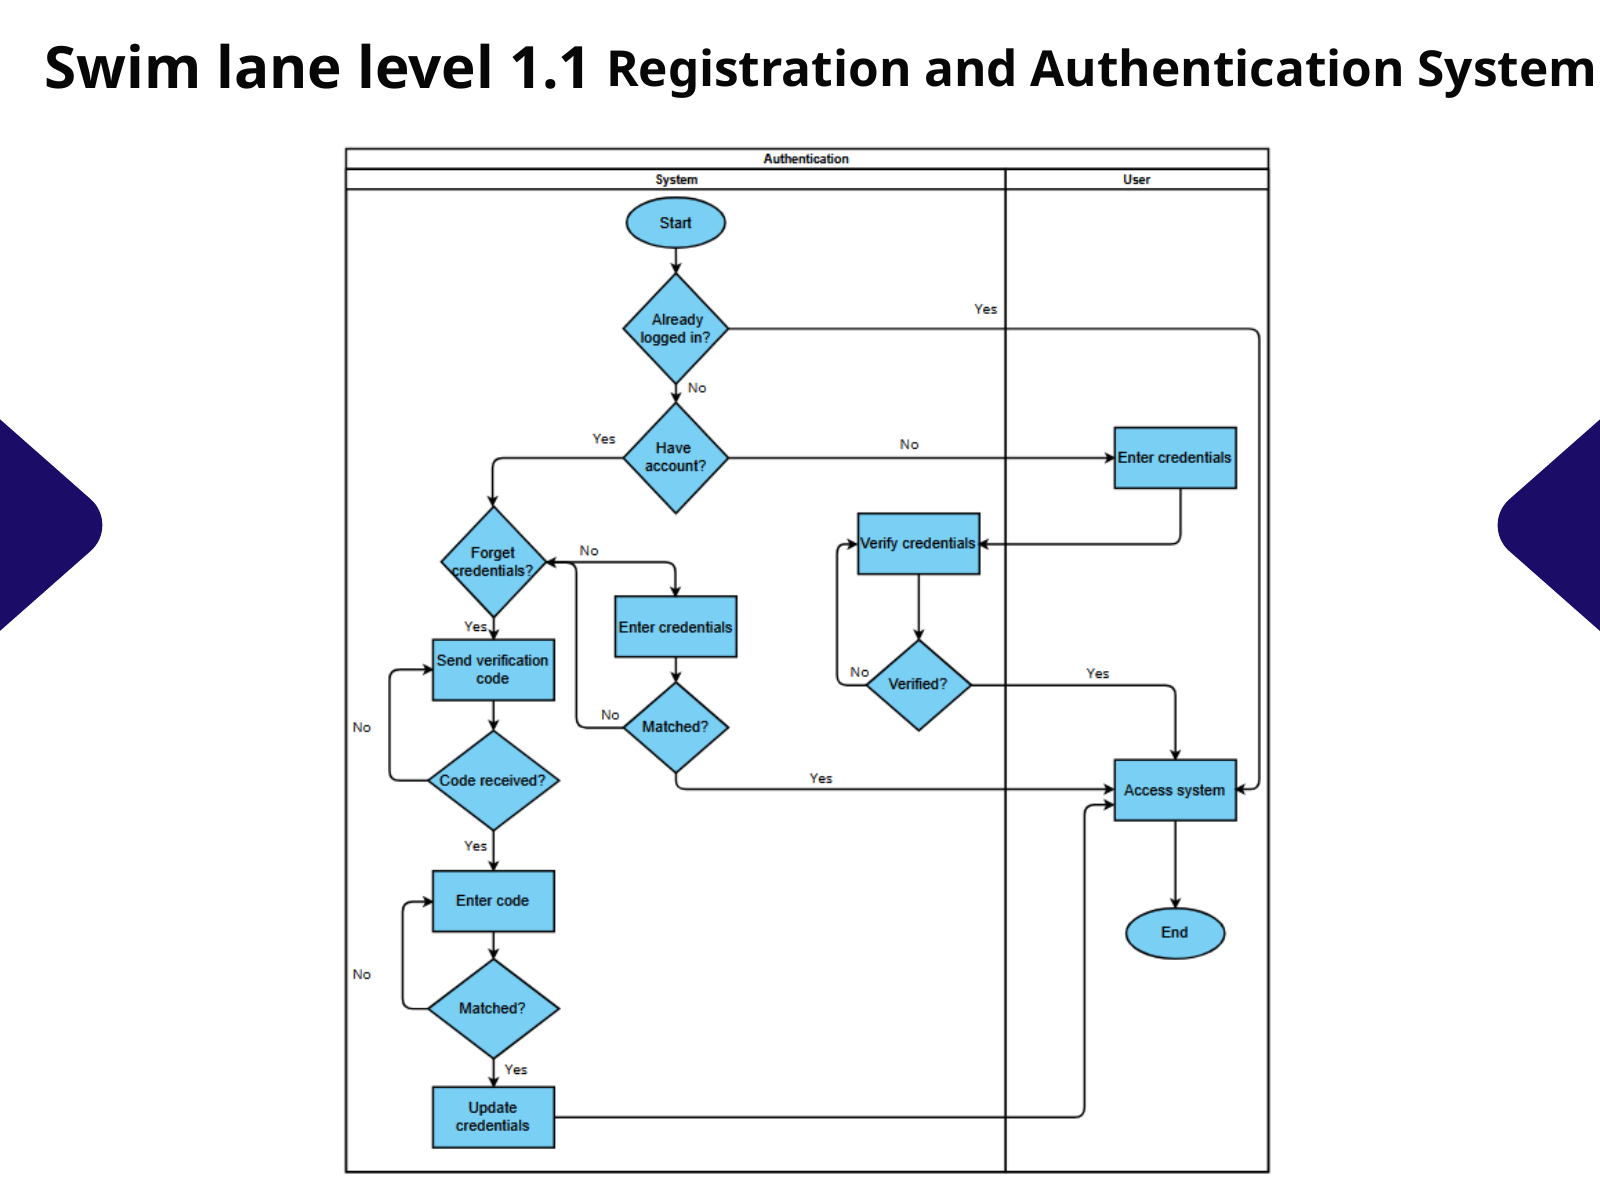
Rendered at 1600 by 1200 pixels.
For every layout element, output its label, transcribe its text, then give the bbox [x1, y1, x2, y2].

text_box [1394, 413, 1600, 637]
text_box [318, 129, 1301, 1200]
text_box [0, 413, 206, 637]
text_box Registration and Authentication System [559, 46, 1600, 97]
text_box Swim lane level 1.1 [0, 41, 944, 100]
